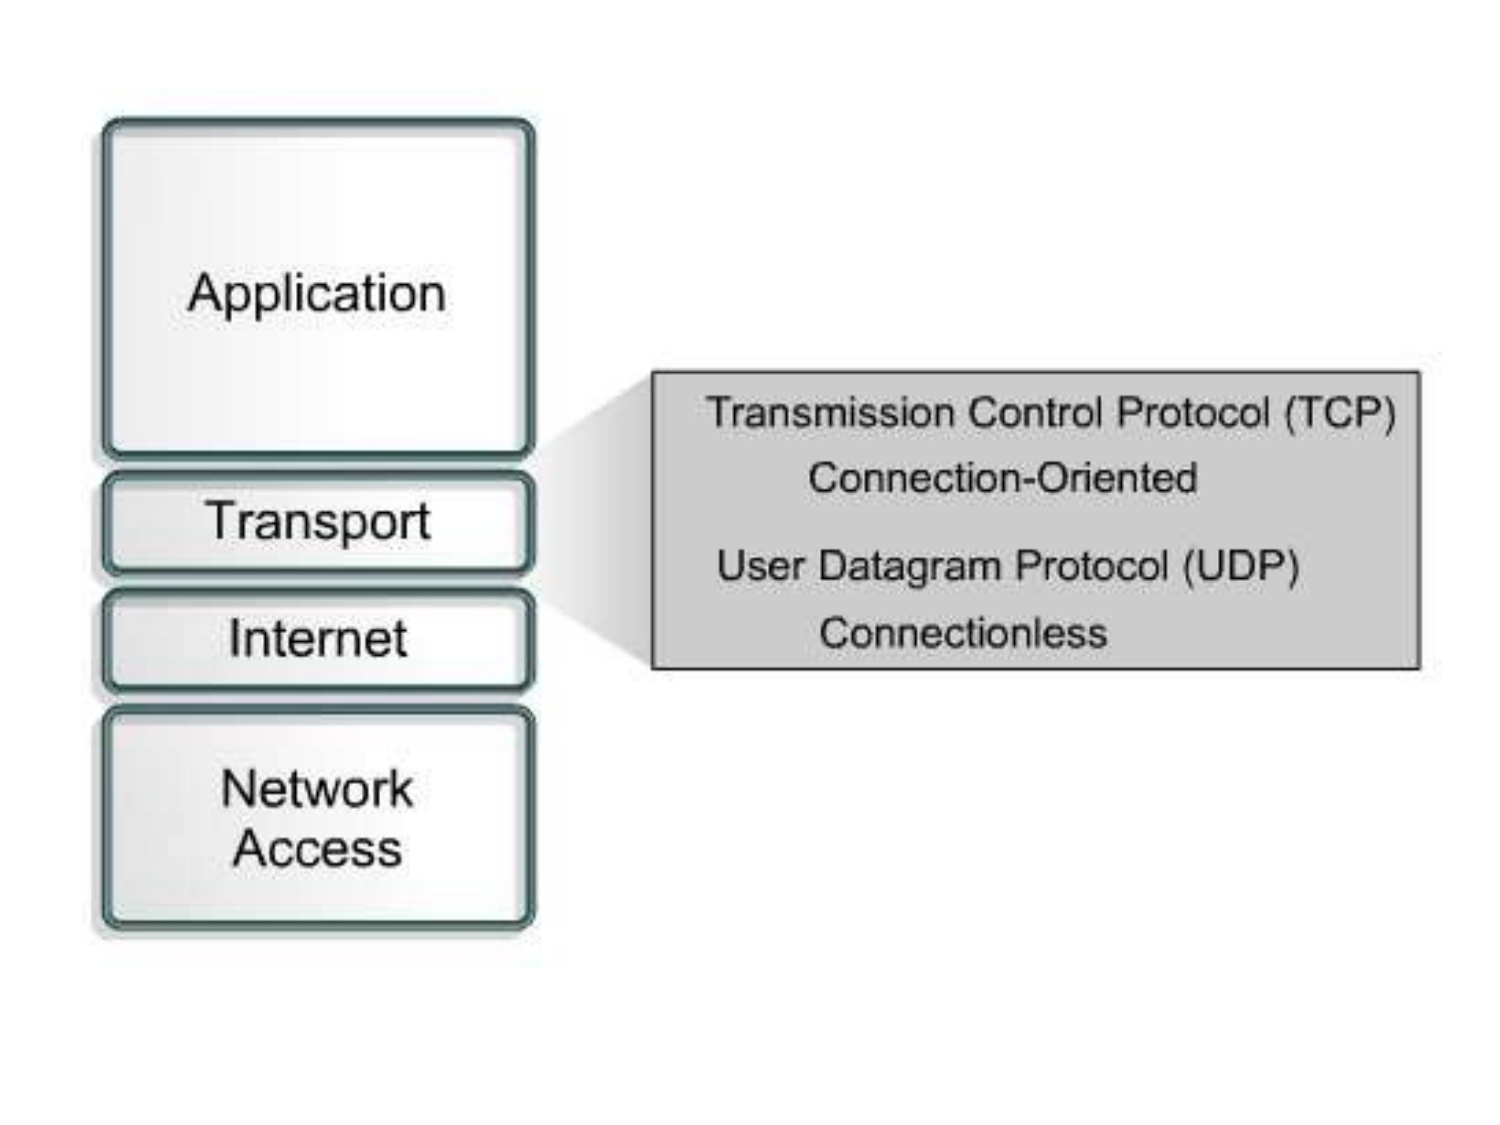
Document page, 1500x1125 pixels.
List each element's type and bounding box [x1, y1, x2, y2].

picture [81, 89, 1442, 968]
